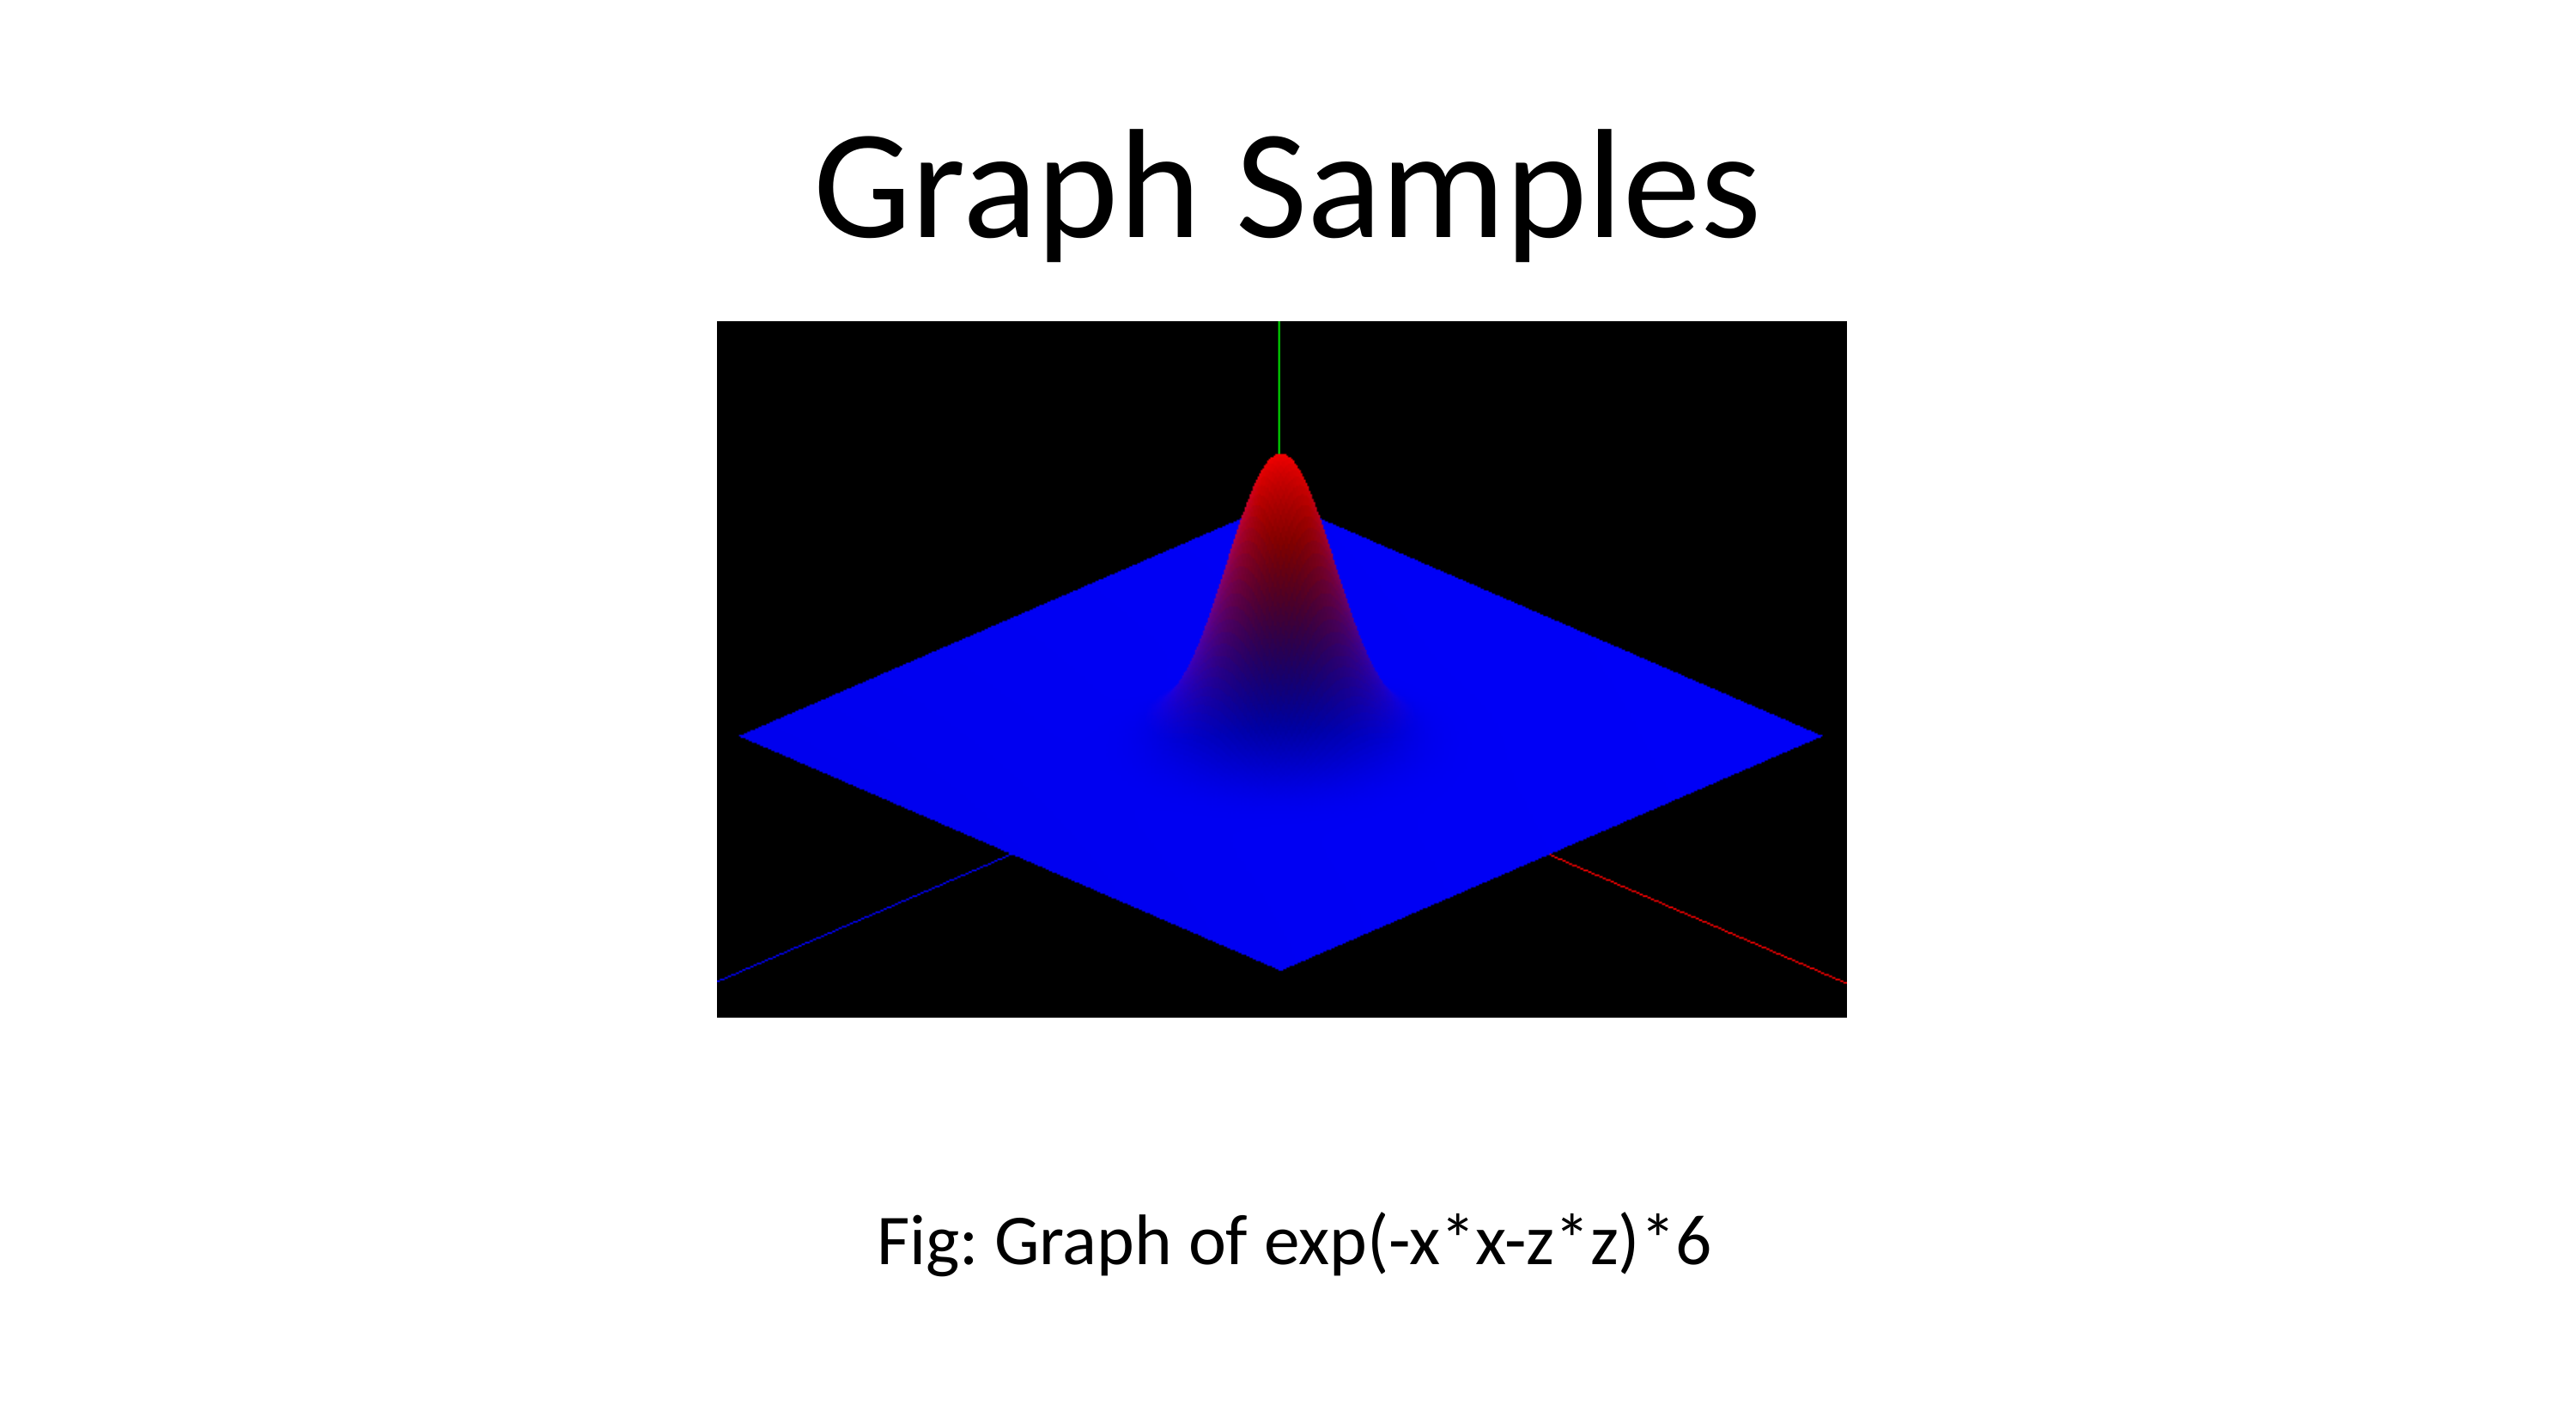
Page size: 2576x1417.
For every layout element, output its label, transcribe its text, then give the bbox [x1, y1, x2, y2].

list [717, 320, 1848, 1019]
text_box Fig: Graph of exp(-x*x-z*z)*6 [818, 1187, 1771, 1286]
title Graph Samples [129, 57, 2447, 294]
